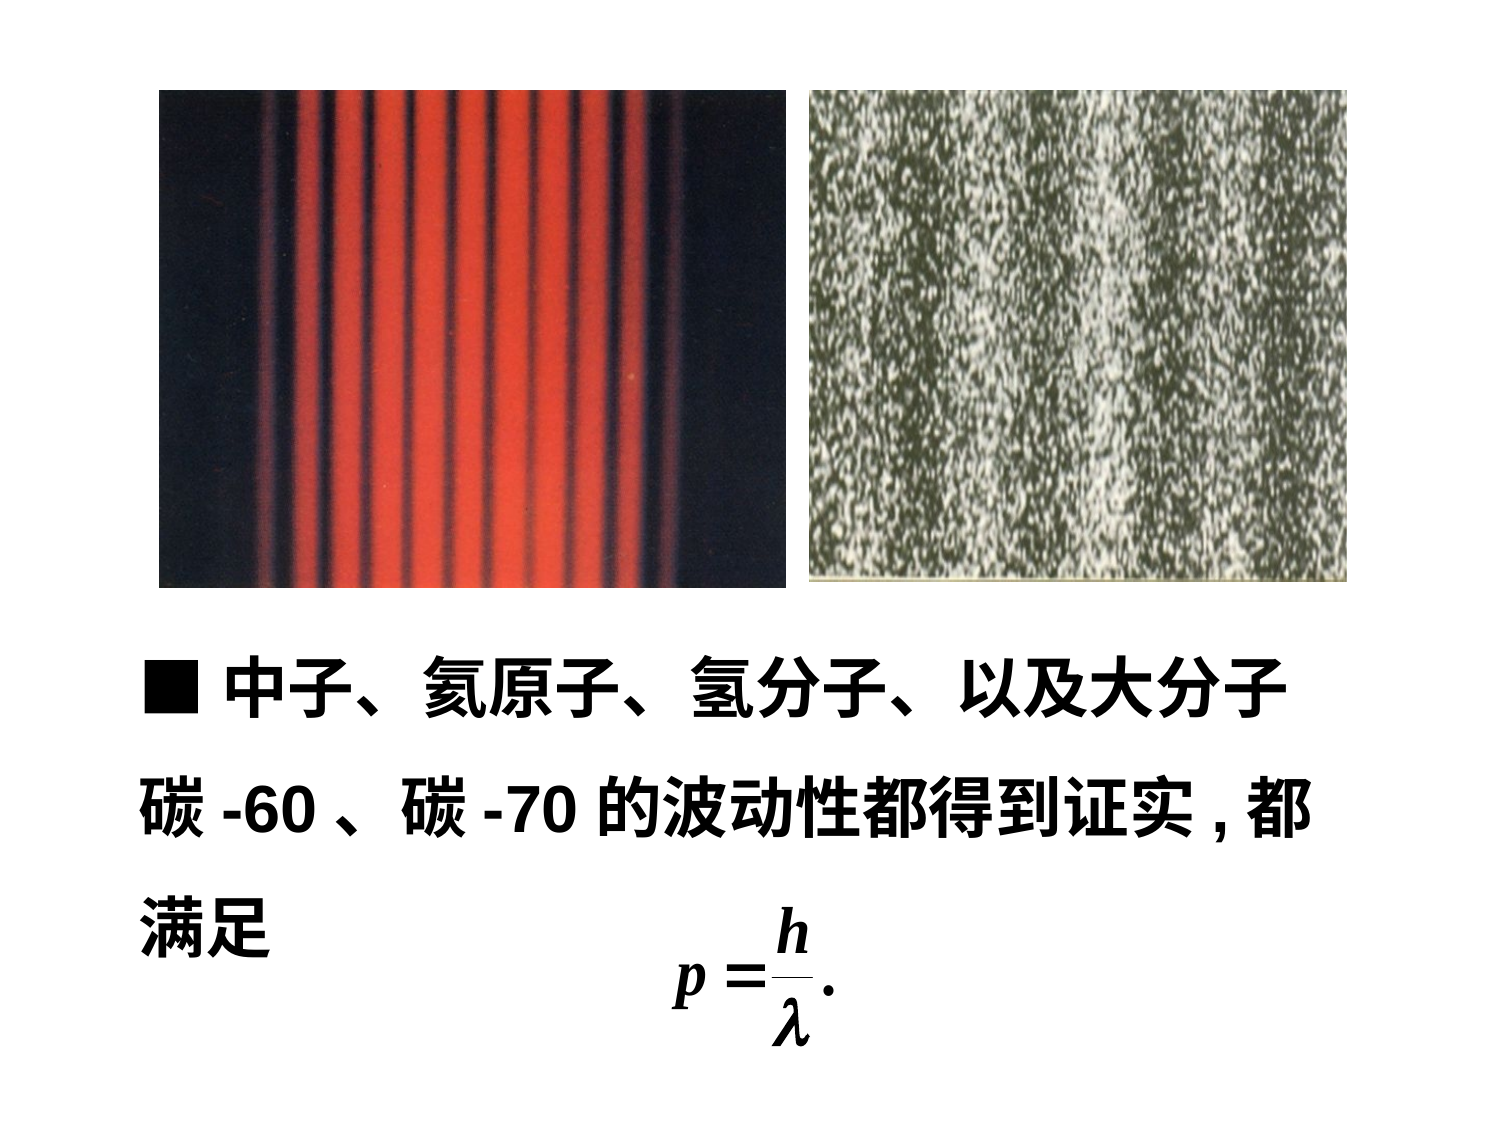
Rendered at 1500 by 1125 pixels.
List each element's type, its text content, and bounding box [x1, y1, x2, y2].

text_box ■中子、氦原子、氢分子、以及大分子碳-60、碳-70的波动性都得到证实,都满足 [123, 598, 1365, 973]
picture [808, 89, 1347, 583]
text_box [663, 895, 837, 1051]
picture [159, 89, 786, 588]
